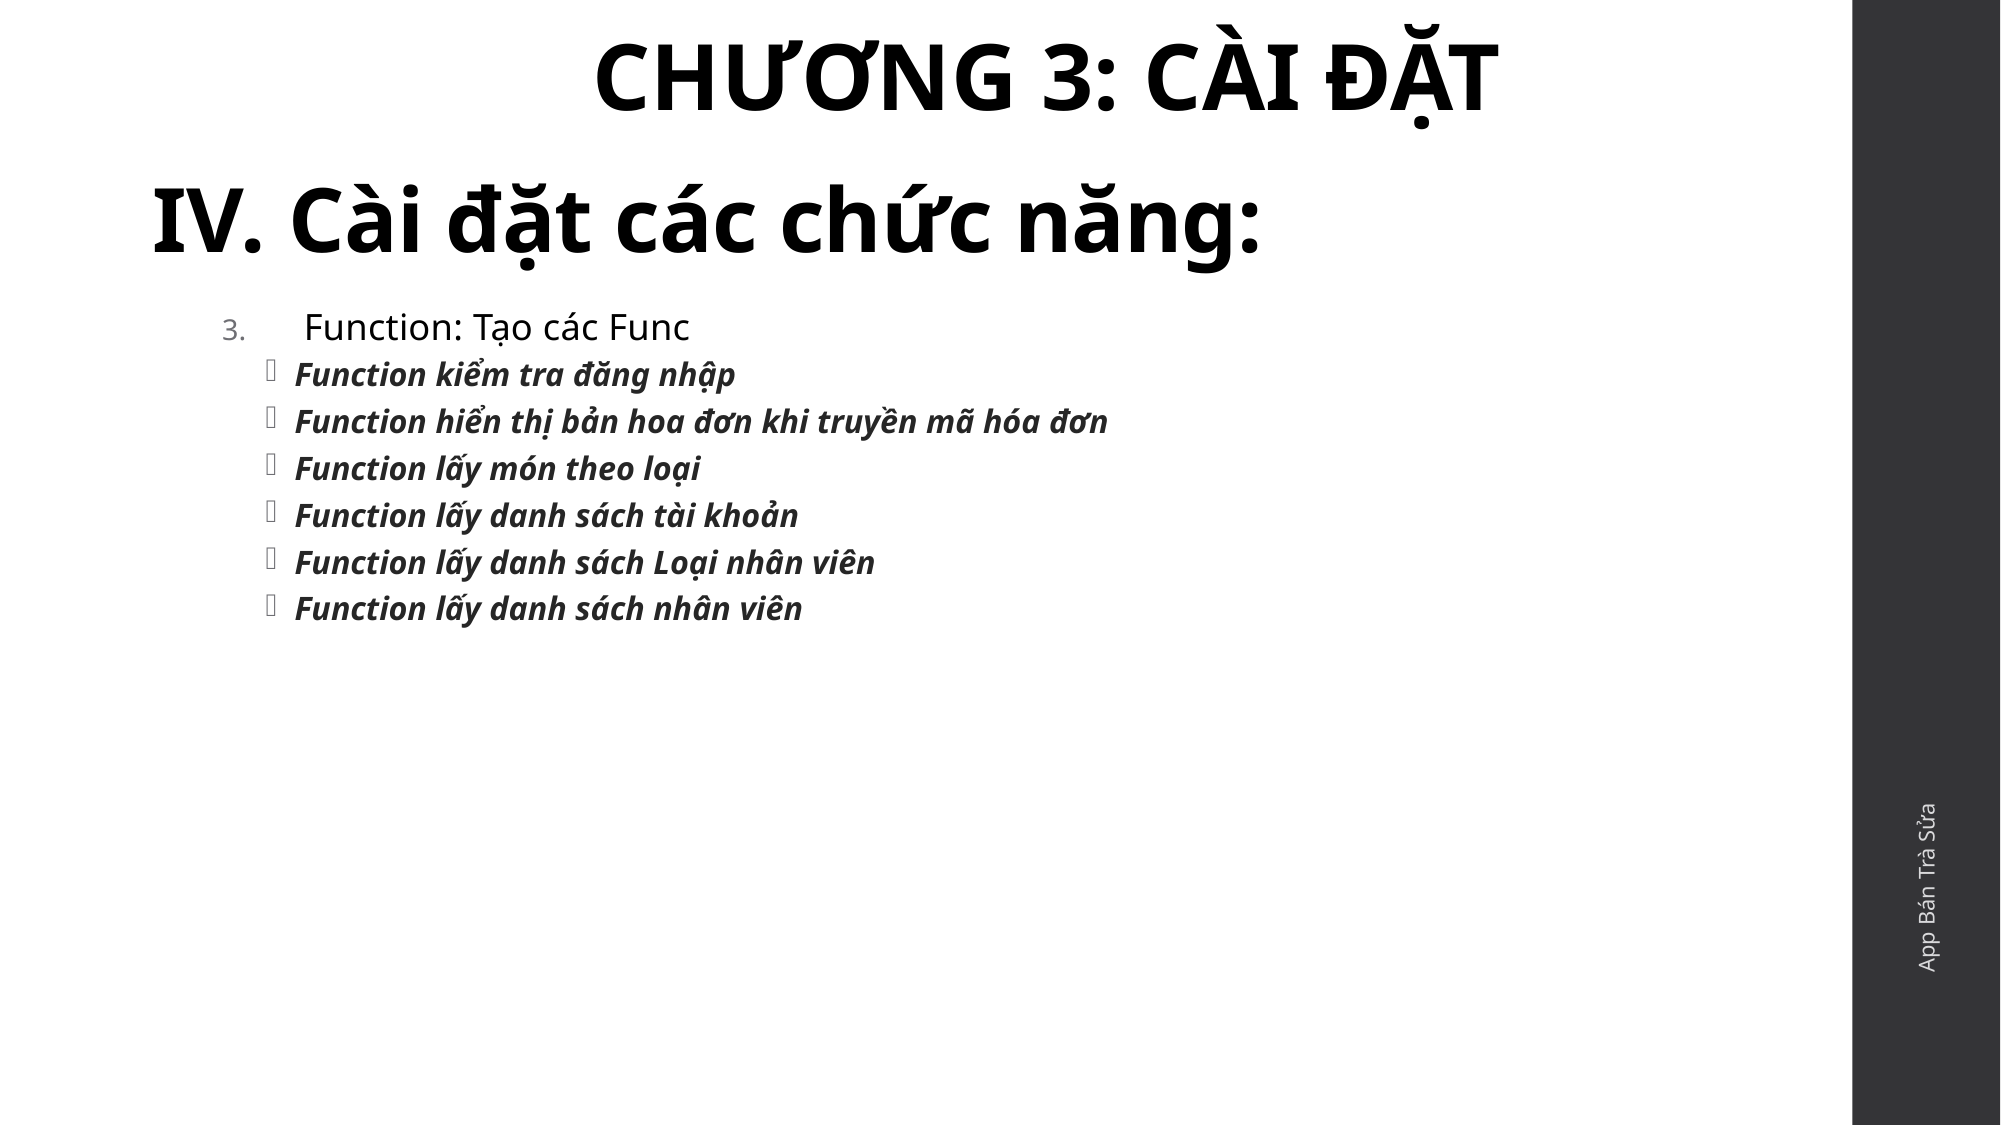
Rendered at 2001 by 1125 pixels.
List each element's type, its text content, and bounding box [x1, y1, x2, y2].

text_box CHƯƠNG 3: CÀI ĐẶT [196, 18, 1898, 254]
list Function: Tạo các Func Function kiểm tra đăng nhập Function hiển thị bản hoa đơn khi truyền mã hóa đơn Function lấy món theo loại Function lấy danh sách tài khoản Function lấy danh sách Loại nhân viên Function lấy danh sách nhân viên [206, 299, 1617, 1014]
title Cài đặt các chức năng: [137, 167, 1819, 386]
footer App Bán Trà Sửa [1897, 400, 1958, 988]
